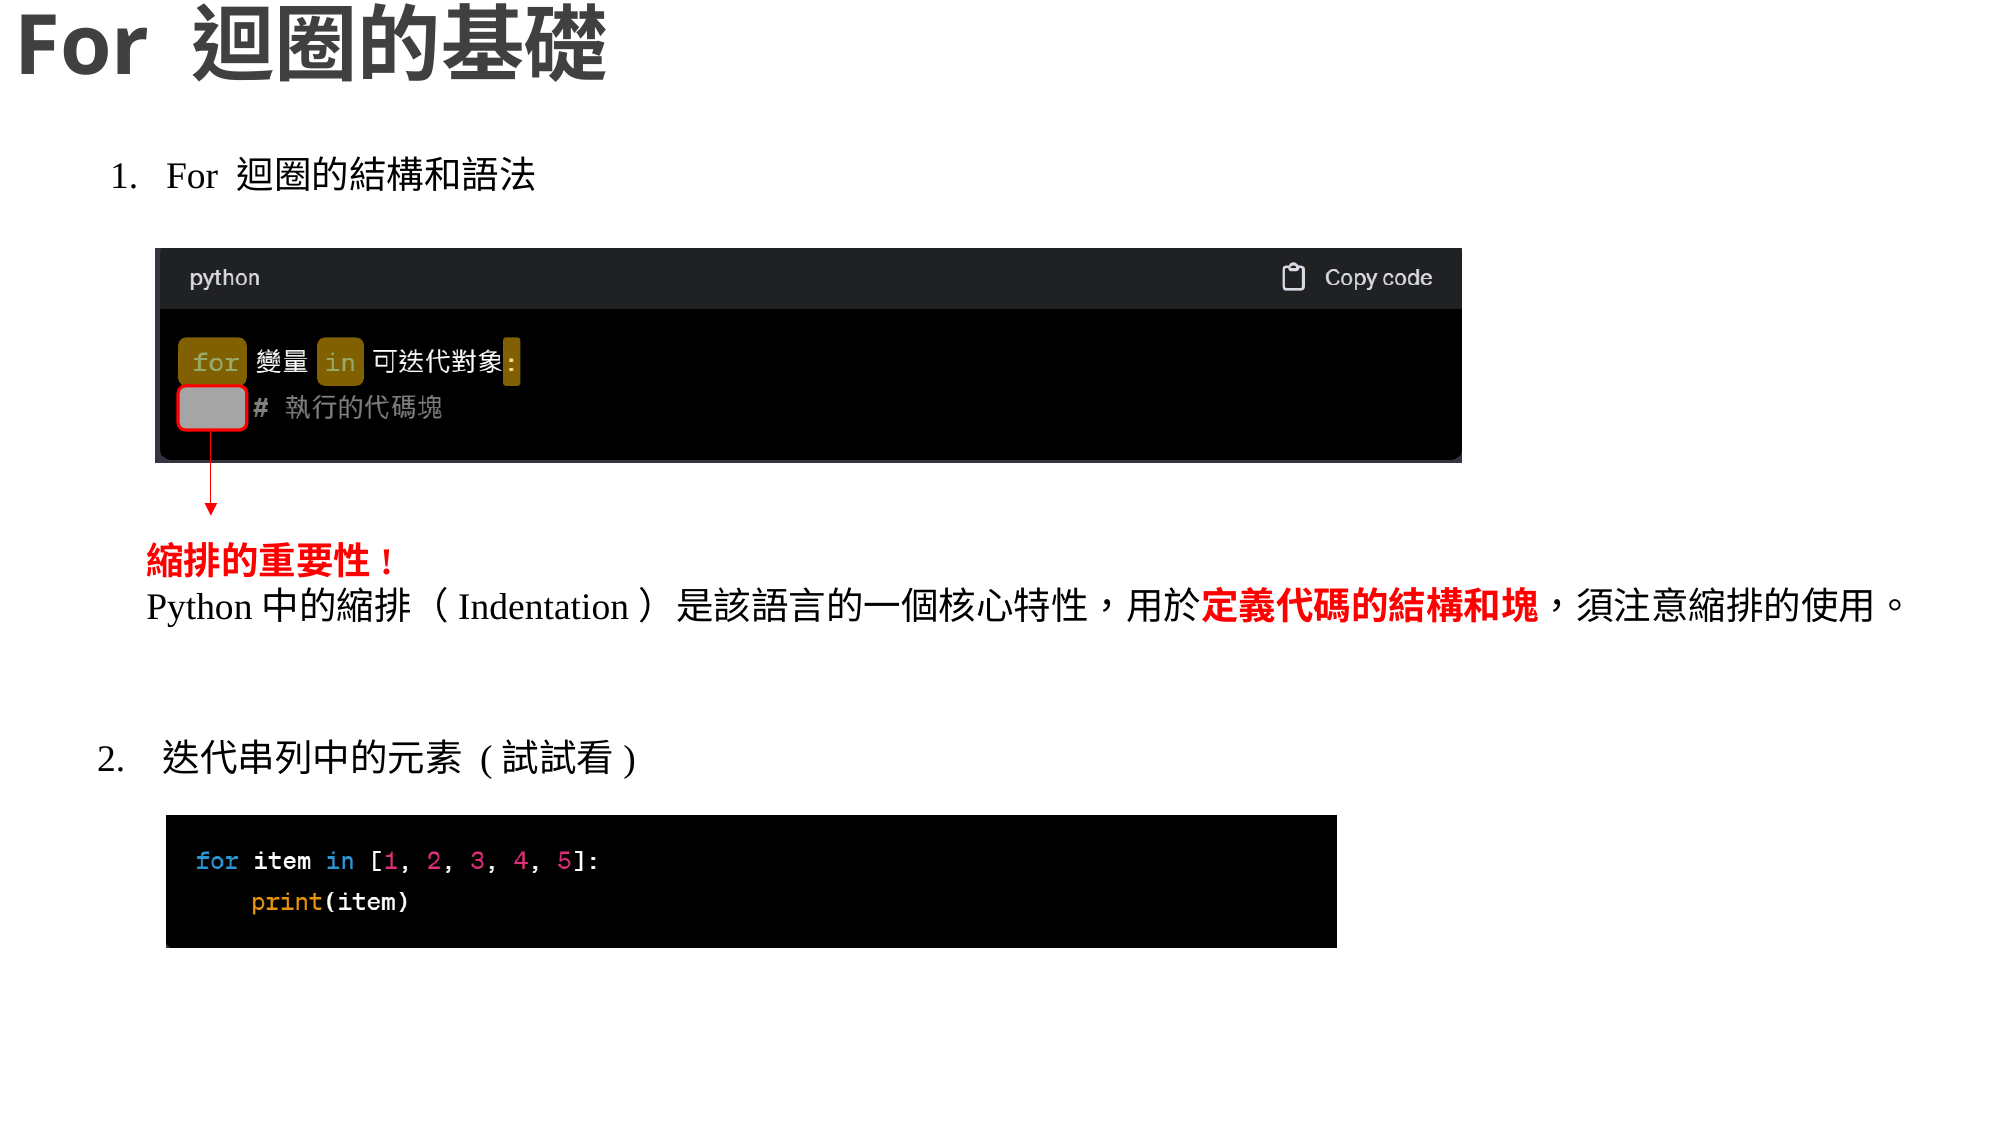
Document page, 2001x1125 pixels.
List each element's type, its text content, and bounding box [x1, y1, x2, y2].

text_box For 迴圈的結構和語法 [95, 143, 552, 204]
text_box For 迴圈的基礎 [0, 0, 2000, 99]
picture [154, 248, 1462, 463]
text_box 2. 迭代串列中的元素 (試試看) [82, 726, 651, 787]
picture [166, 815, 1337, 948]
text_box 縮排的重要性! Python中的縮排（Indentation）是該語言的一個核心特性，用於定義代碼的結構和塊，須注意縮排的使用。 [131, 529, 1938, 635]
